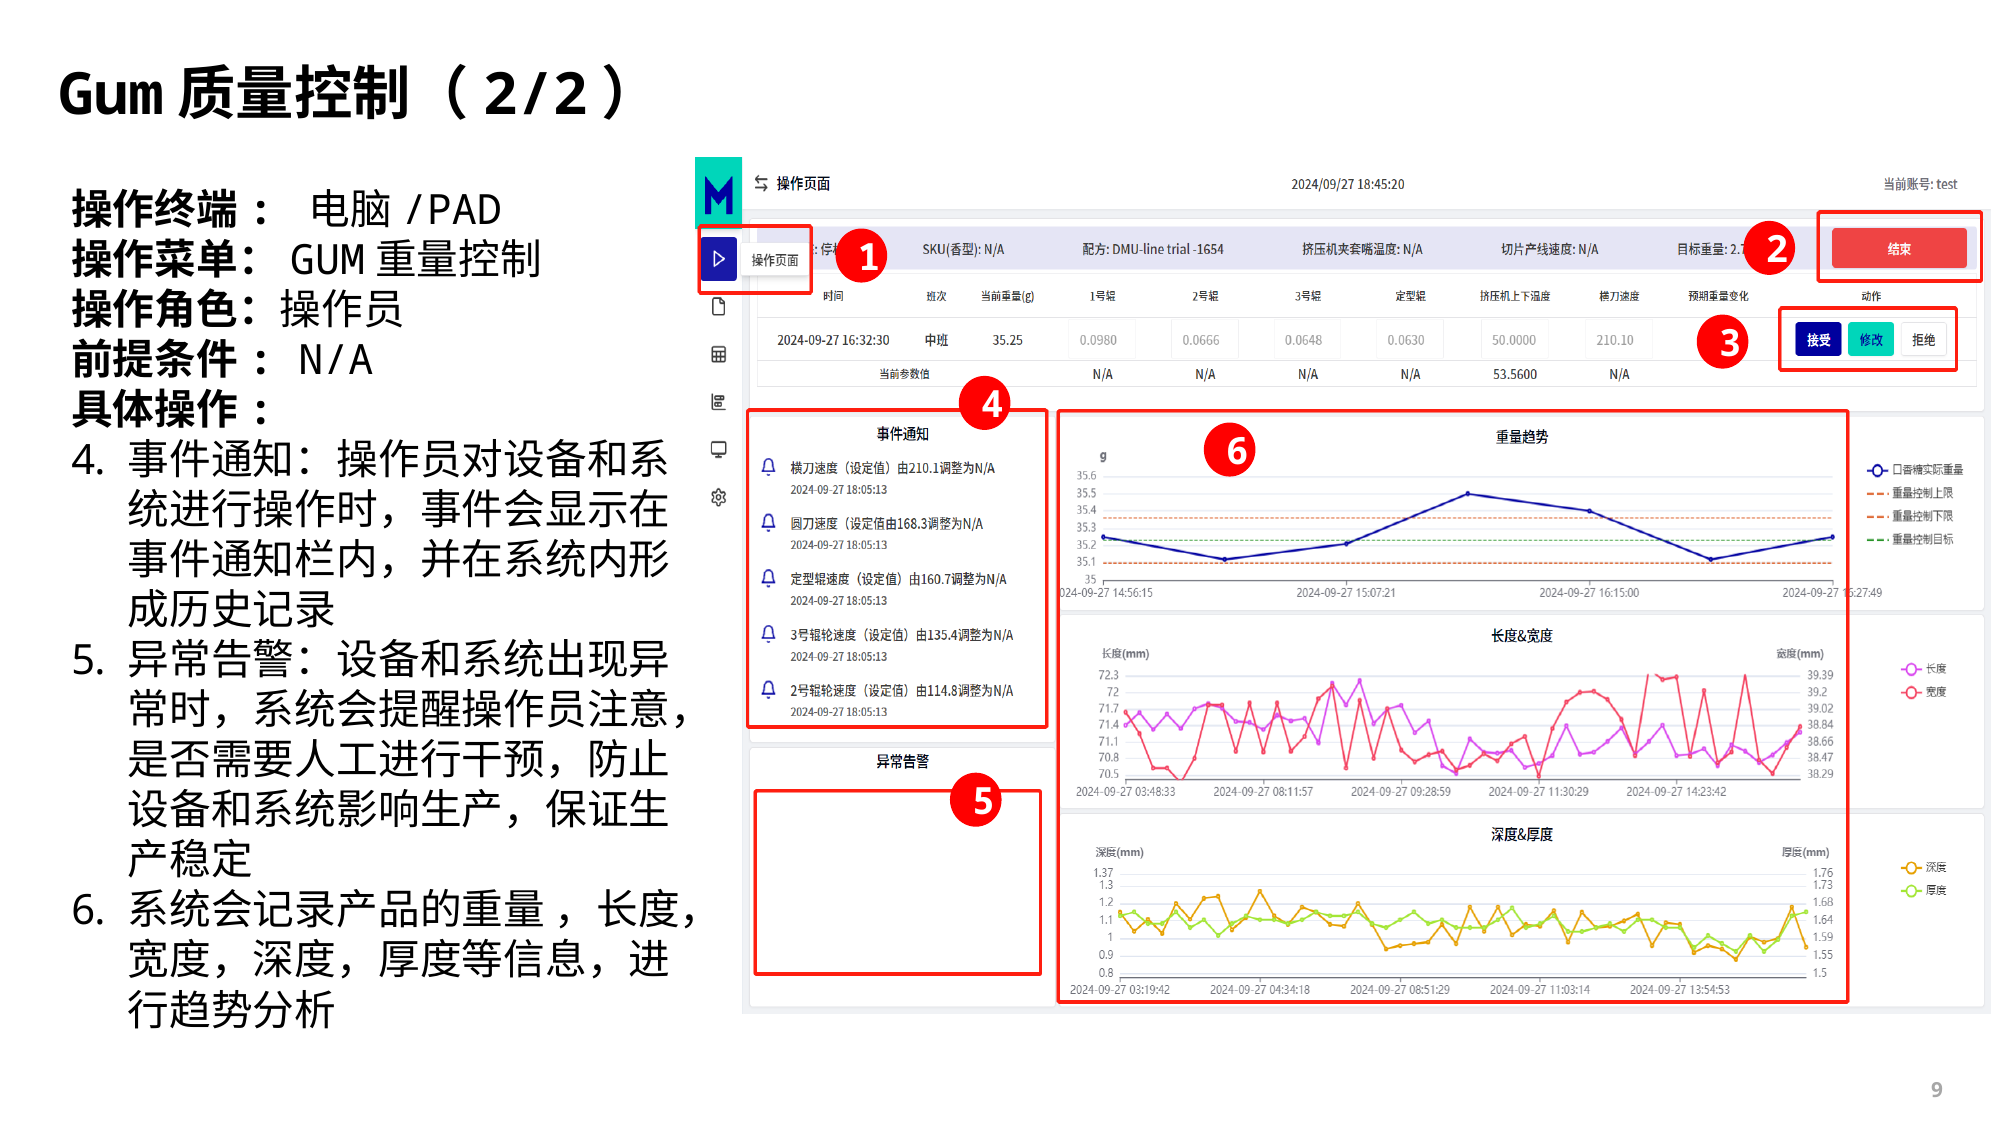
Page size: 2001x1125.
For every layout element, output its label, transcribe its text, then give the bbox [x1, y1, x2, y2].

slide_number 9 [1816, 1075, 1943, 1107]
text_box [695, 157, 1991, 1014]
text_box 操作终端: 电脑/PAD 操作菜单：Gum重量控制 操作角色：操作员 前提条件: N/A 具体操作: 事件通知：操作员对设备和系统进行操作时，事件会显示在事件通知栏内，并在系统内形成历史记录 异常告警：设备和系统出现异常时，系统会提醒操作员注意，是否需要人工进行干预，防止设备和系统影响生产，保证生产稳定 系统会记录产品的重量 ，长度，宽度，深度，厚度等信息，进行趋势分析 [56, 175, 696, 1053]
title Gum质量控制（2/2） [56, 54, 1943, 175]
